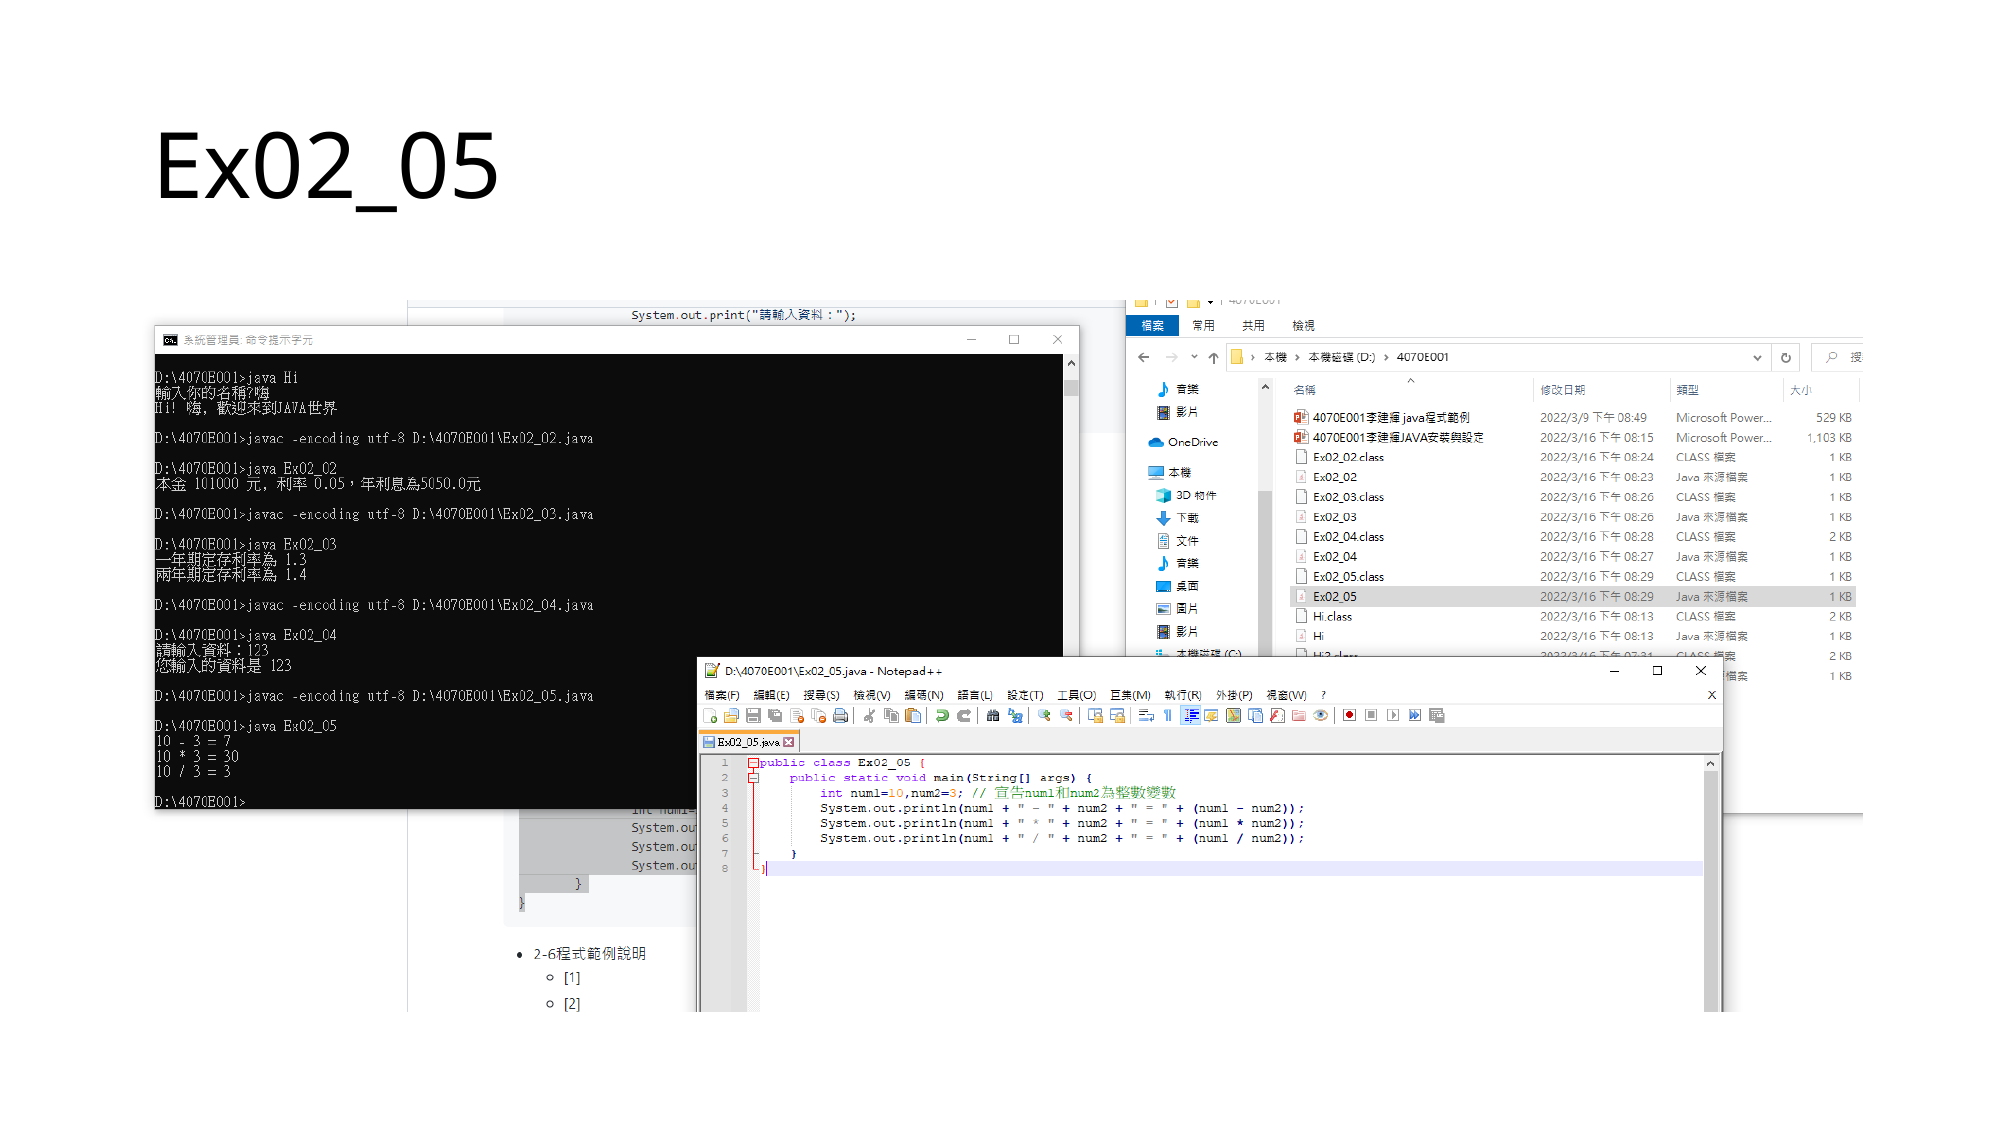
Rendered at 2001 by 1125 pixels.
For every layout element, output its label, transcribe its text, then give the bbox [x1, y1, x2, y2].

title Ex02_05 [137, 59, 1863, 278]
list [137, 300, 1863, 1012]
